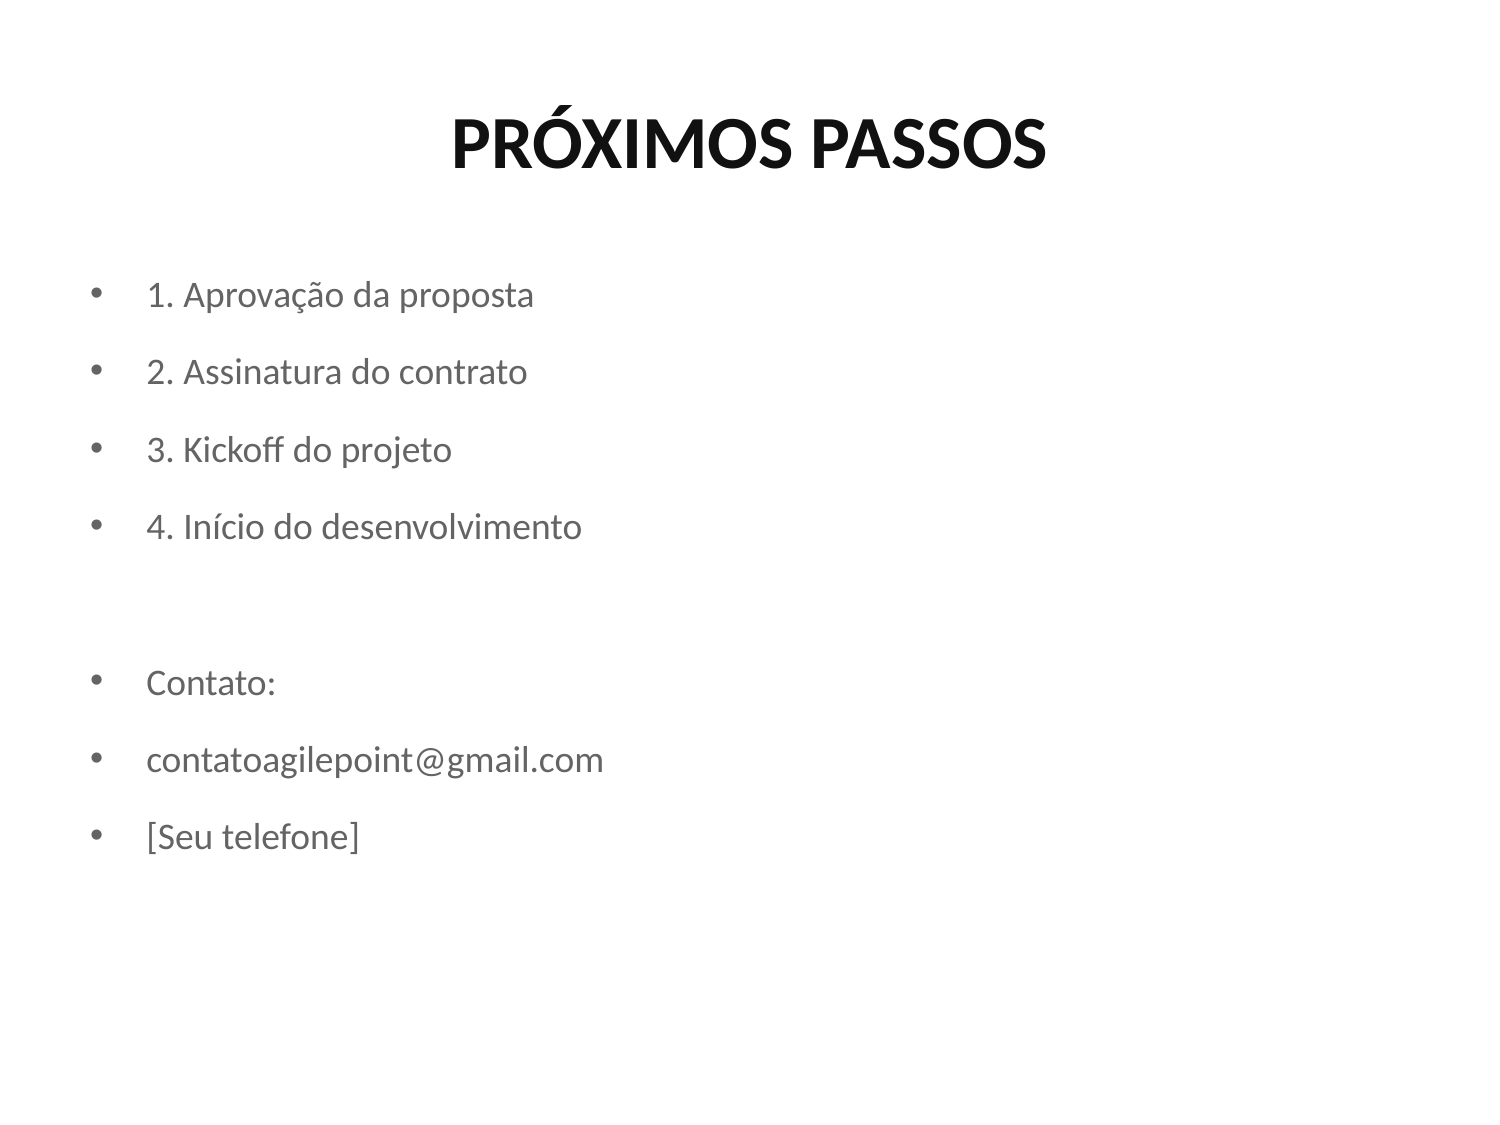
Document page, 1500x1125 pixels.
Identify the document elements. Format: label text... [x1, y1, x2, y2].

title PRÓXIMOS PASSOS [75, 45, 1425, 233]
list 1. Aprovação da proposta 2. Assinatura do contrato 3. Kickoff do projeto 4. Início do desenvolvimento Contato: contatoagilepoint@gmail.com [Seu telefone] [75, 262, 1425, 1005]
